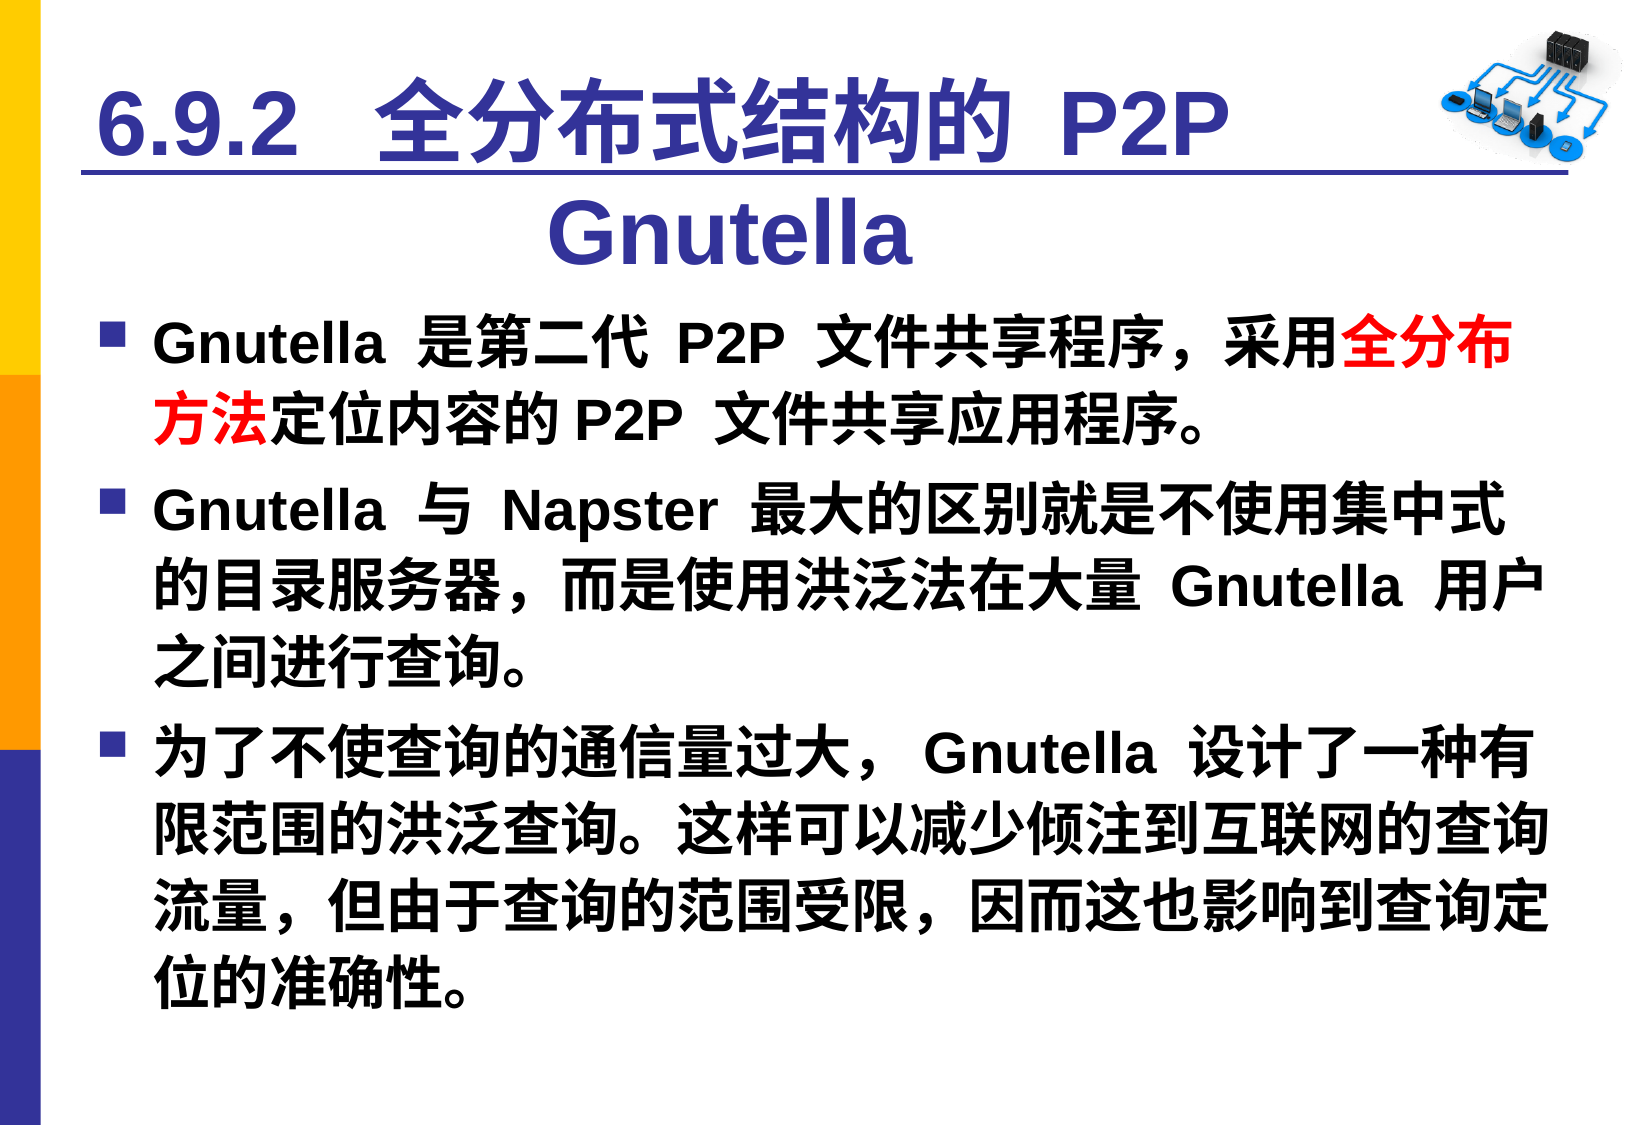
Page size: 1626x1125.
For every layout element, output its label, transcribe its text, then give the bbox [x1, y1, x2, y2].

picture [1569, 30, 1624, 165]
list Gnutella 是第二代 P2P 文件共享程序，采用全分布方法定位内容的P2P 文件共享应用程序。 Gnutella 与 Napster 最大的区别就是不使用集中式的目录服务器，而是使用洪泛法在大量 Gnutella 用户之间进行查询。 为了不使查询的通信量过大，Gnutella 设计了一种有限范围的洪泛查询。这样可以减少倾注到互联网的查询流量，但由于查询的范围受限，因而这也影响到查询定位的准确性。 [81, 290, 1569, 982]
title 6.9.2 全分布式结构的 P2P Gnutella [81, 30, 1569, 290]
